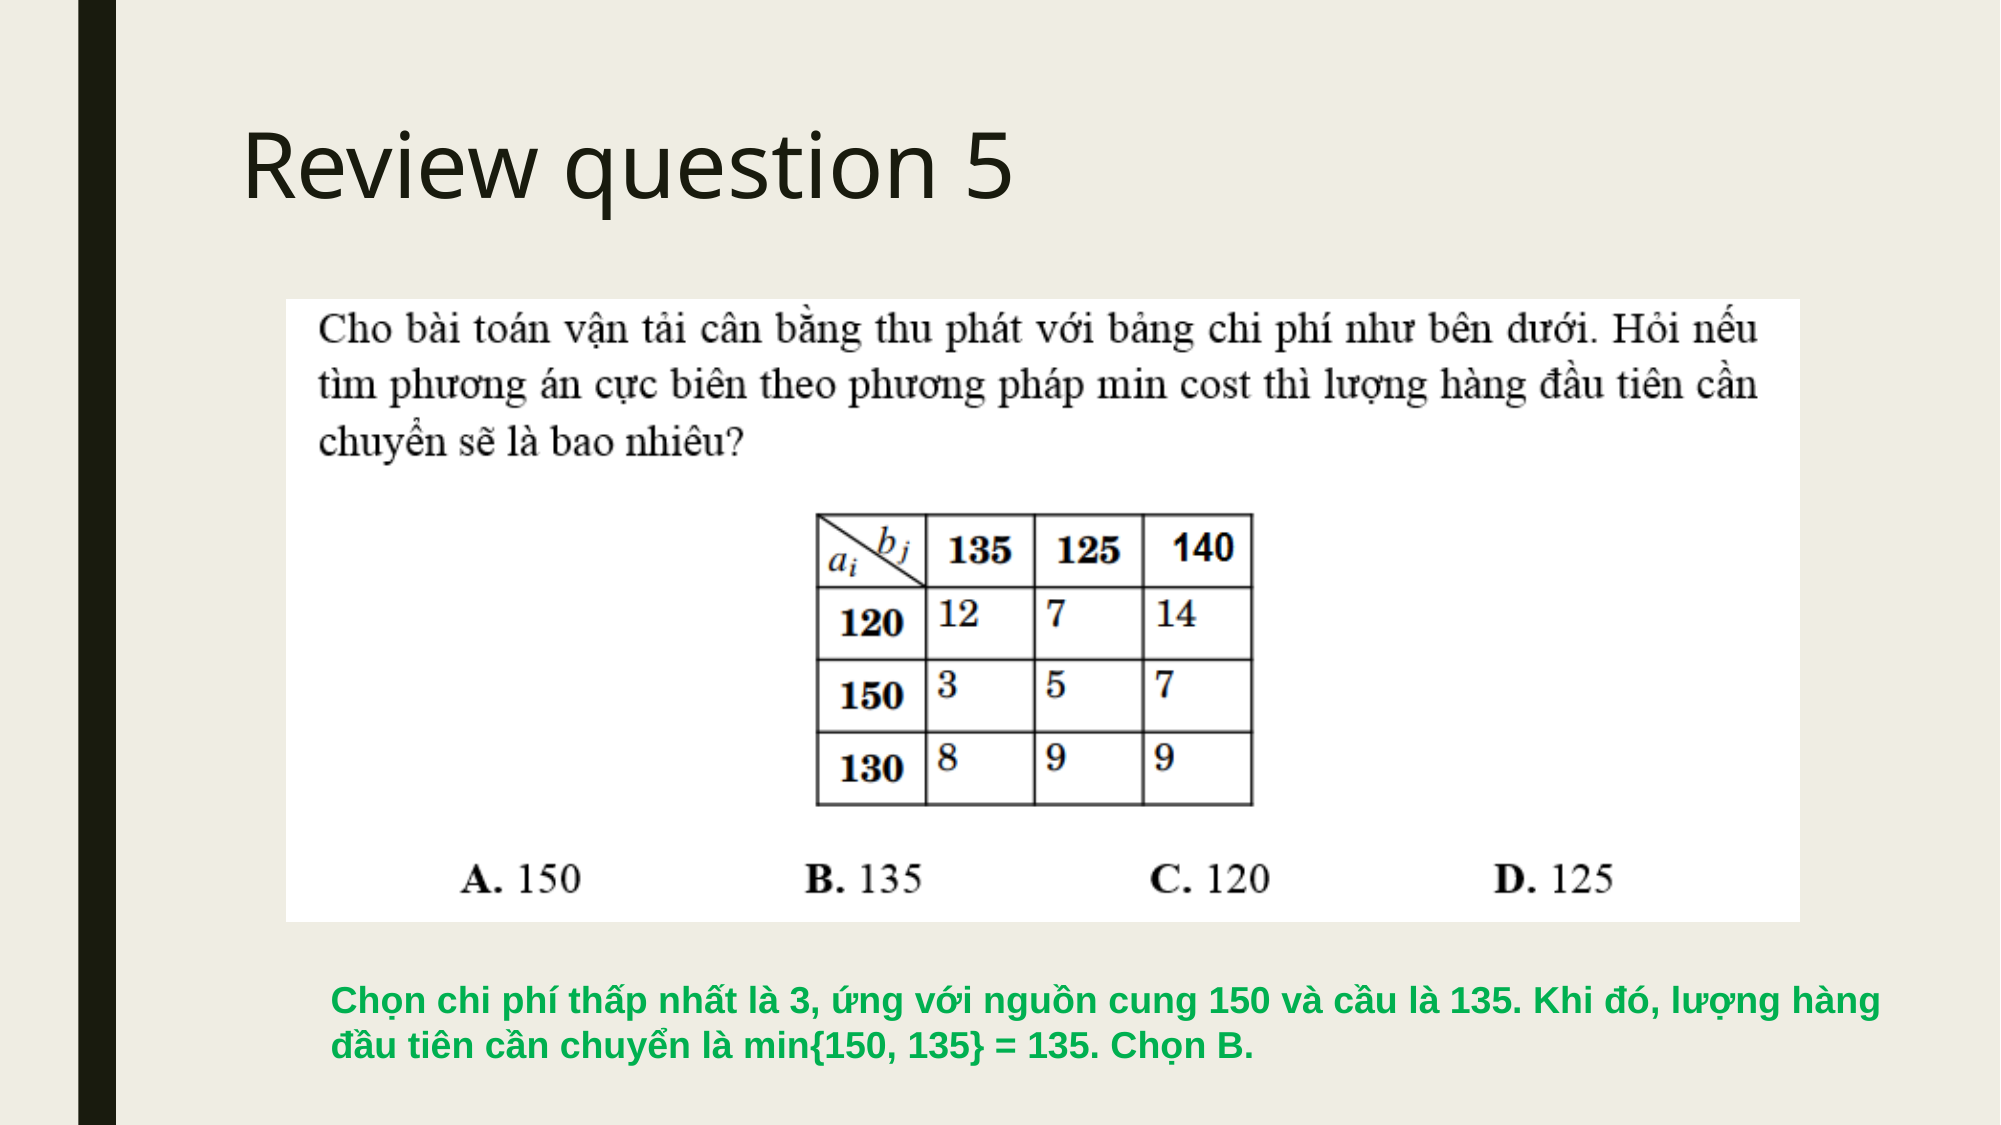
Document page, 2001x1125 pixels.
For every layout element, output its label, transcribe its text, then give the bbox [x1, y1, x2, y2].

text_box Chọn chi phí thấp nhất là 3, ứng với nguồn cung 150 và cầu là 135. Khi đó, lượng hàng đầu tiên cần chuyển là min{150, 135} = 135. Chọn B. [315, 968, 1944, 1074]
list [286, 299, 1800, 922]
title Review question 5 [225, 112, 1800, 357]
